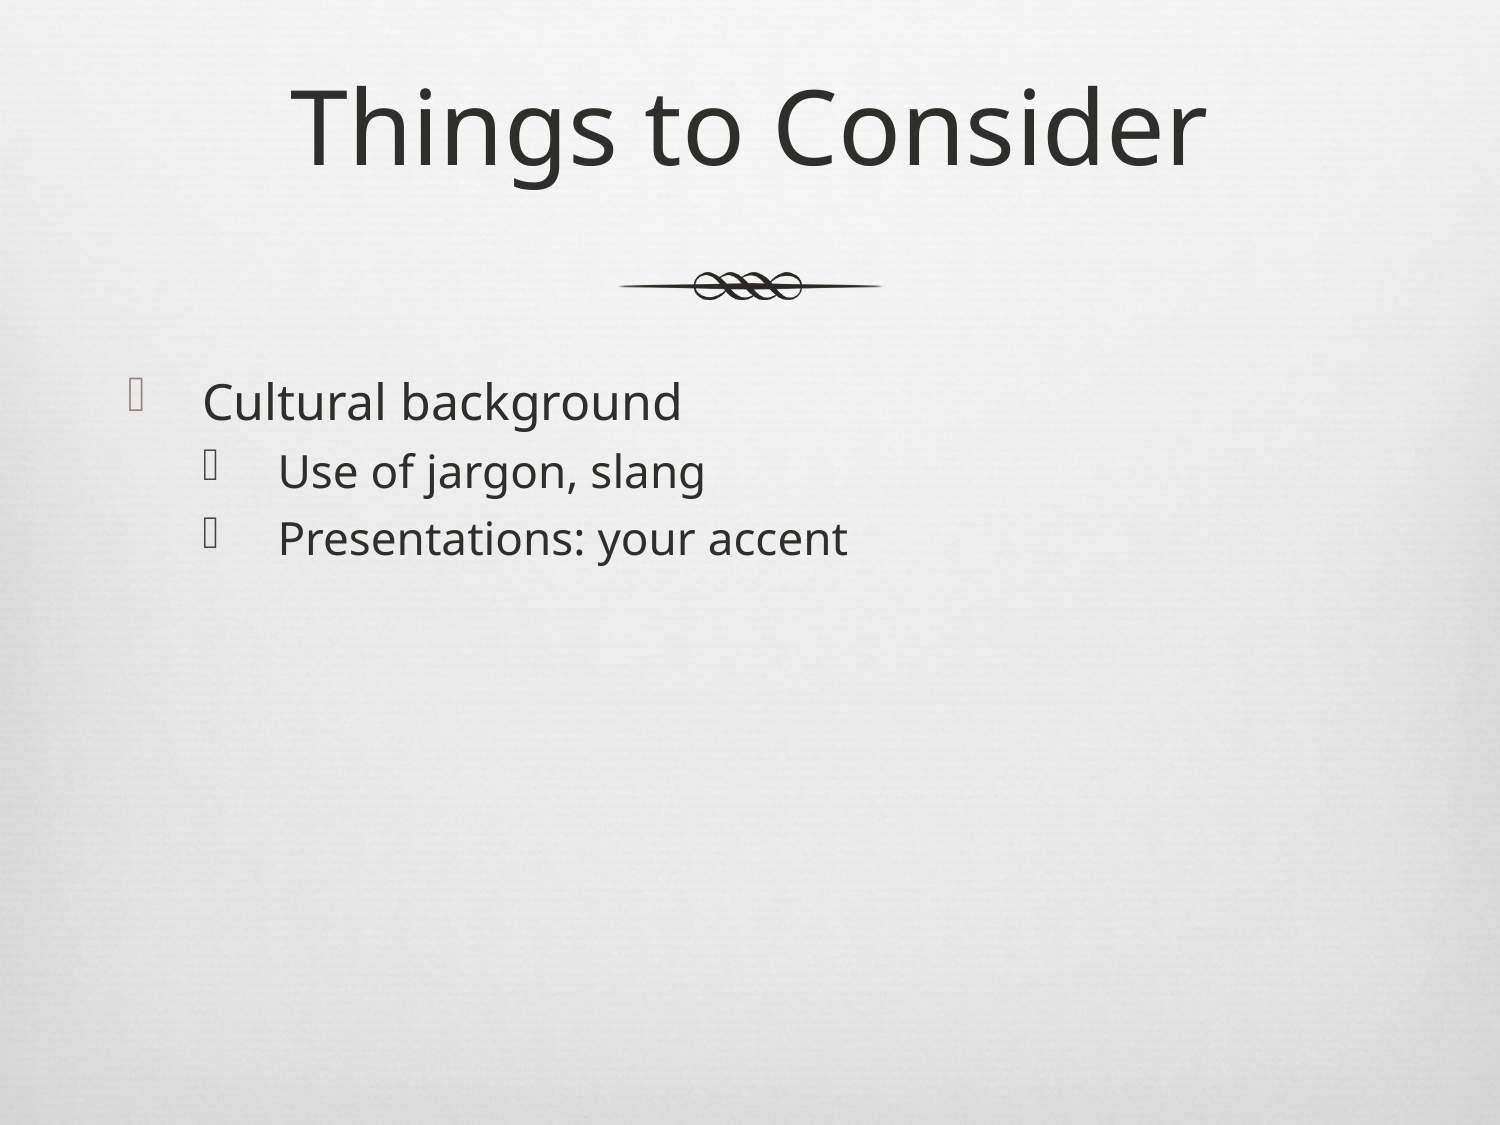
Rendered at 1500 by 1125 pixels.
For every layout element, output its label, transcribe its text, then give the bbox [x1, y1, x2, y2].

title Things to Consider [112, 11, 1388, 236]
picture [615, 272, 885, 300]
list Cultural background Use of jargon, slang Presentations: your accent [112, 362, 1388, 963]
